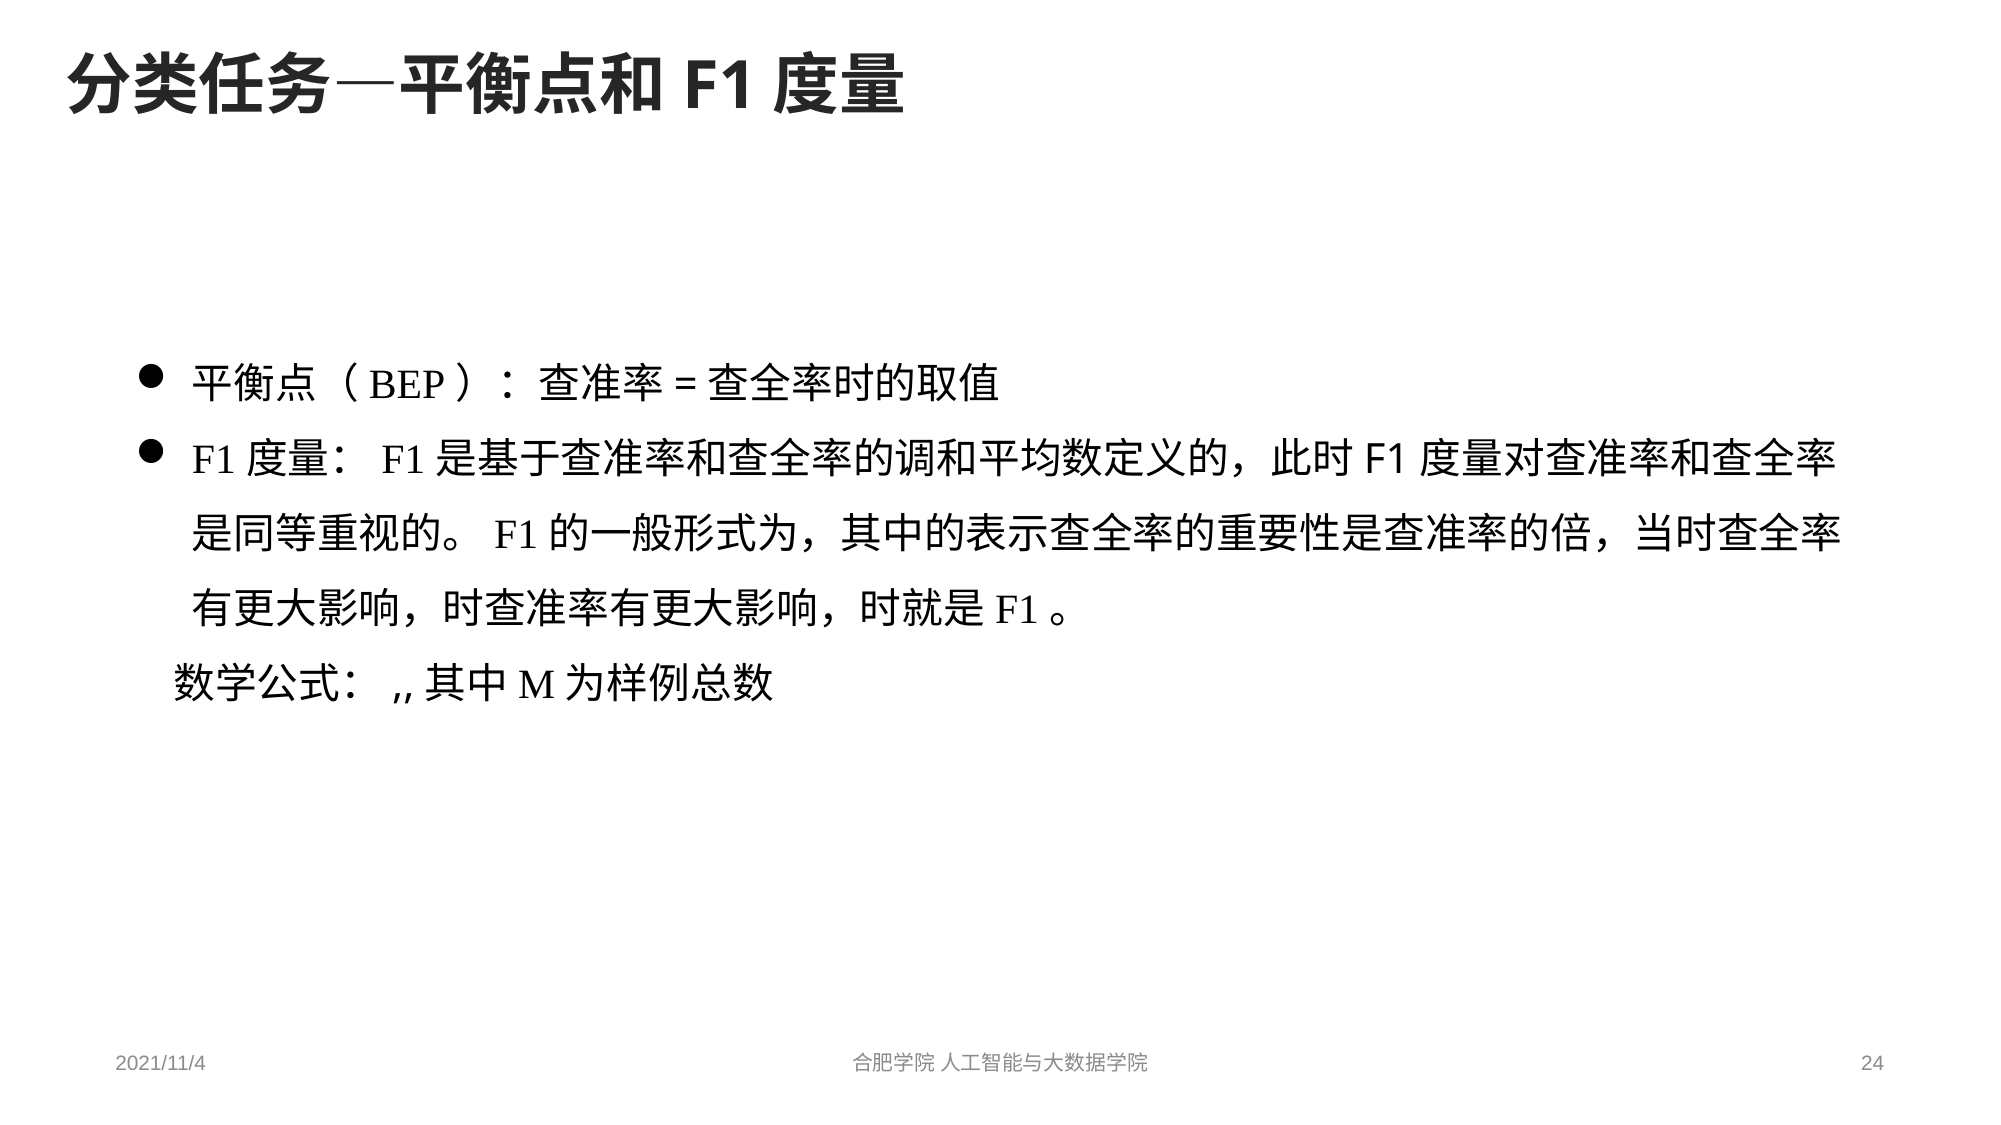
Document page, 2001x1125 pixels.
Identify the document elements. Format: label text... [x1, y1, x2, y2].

footer 合肥学院 人工智能与大数据学院 [675, 1035, 1325, 1088]
text_box 分类任务—平衡点和F1度量 [50, 34, 922, 129]
slide_number 24 [1456, 1035, 1900, 1088]
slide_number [100, 1035, 544, 1088]
